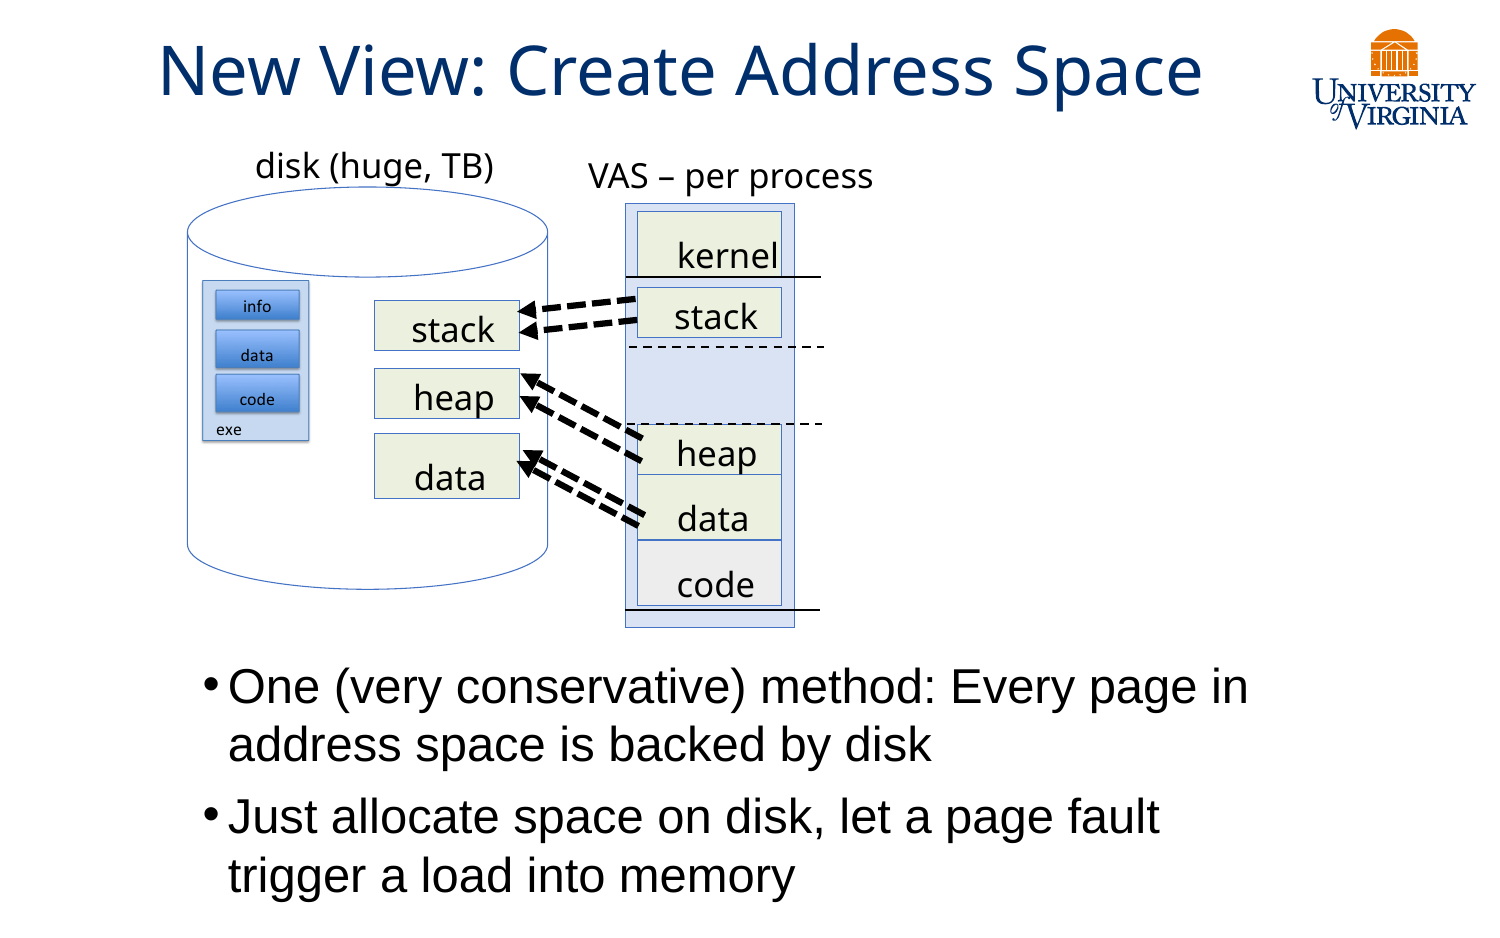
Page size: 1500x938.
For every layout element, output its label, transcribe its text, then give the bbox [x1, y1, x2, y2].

list One (very conservative) method: Every page in address space is backed by disk Just allocate space on disk, let a page fault trigger a load into memory [187, 646, 1313, 912]
text_box VAS – per process [573, 146, 889, 204]
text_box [642, 425, 782, 482]
picture [199, 278, 313, 446]
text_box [519, 395, 642, 462]
text_box [637, 547, 782, 606]
text_box [625, 277, 795, 423]
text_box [637, 211, 788, 276]
text_box [770, 425, 795, 609]
text_box [186, 193, 549, 590]
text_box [520, 373, 643, 439]
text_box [374, 433, 519, 506]
text_box disk (huge, TB) [240, 136, 509, 193]
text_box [637, 277, 788, 284]
text_box [625, 204, 795, 276]
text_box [374, 300, 520, 358]
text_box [518, 319, 638, 333]
text_box [625, 611, 795, 628]
text_box [625, 526, 661, 609]
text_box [374, 368, 520, 426]
text_box code [661, 555, 770, 609]
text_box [189, 193, 547, 276]
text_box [516, 460, 639, 526]
title New View: Create Address Space [142, 13, 1287, 134]
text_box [516, 298, 636, 312]
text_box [522, 449, 645, 516]
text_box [637, 287, 782, 345]
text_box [637, 482, 782, 547]
